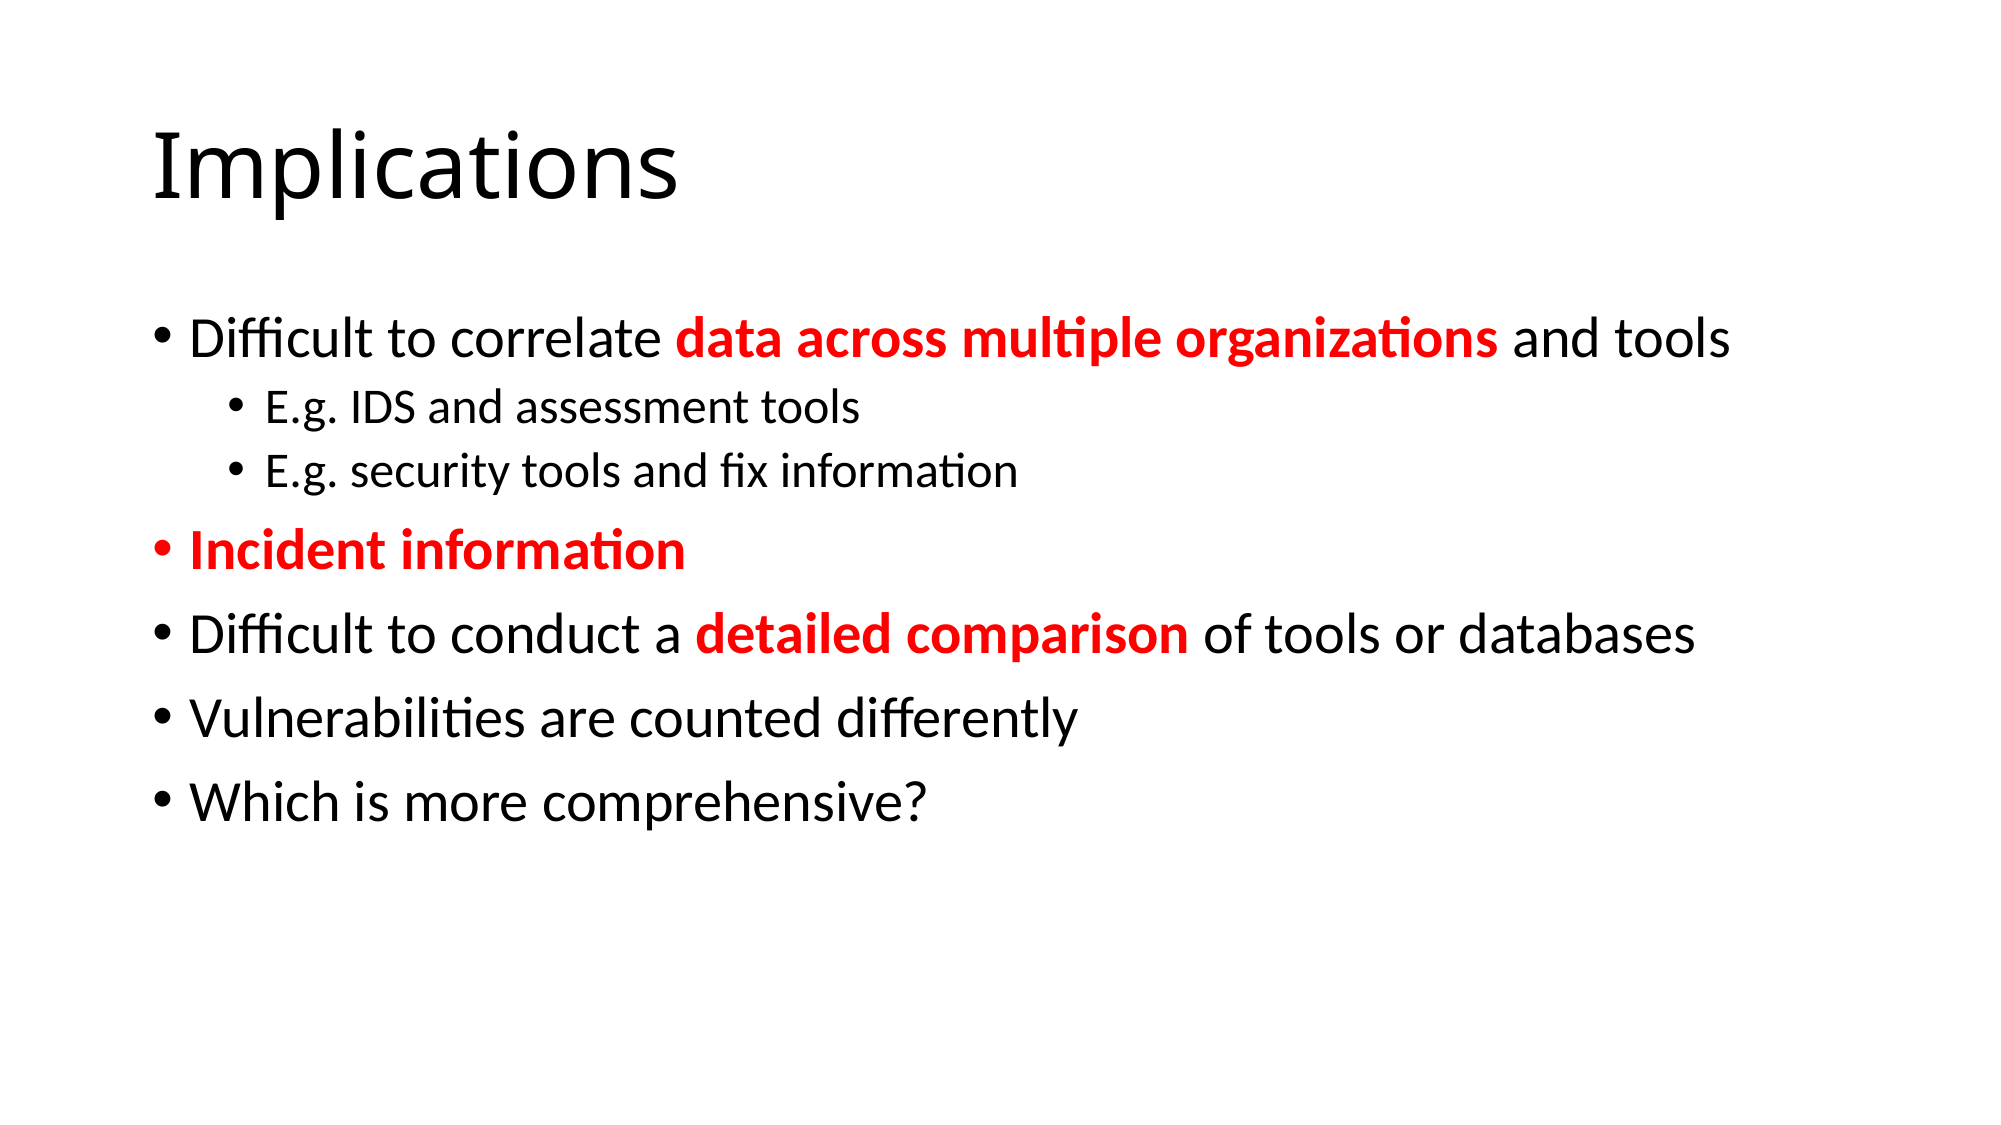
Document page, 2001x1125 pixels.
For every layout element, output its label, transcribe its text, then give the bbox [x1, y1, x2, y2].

title Implications [137, 59, 1863, 278]
list Difficult to correlate data across multiple organizations and tools E.g. IDS and assessment tools E.g. security tools and fix information Incident information Difficult to conduct a detailed comparison of tools or databases Vulnerabilities are counted differently Which is more comprehensive? [137, 299, 1863, 1014]
